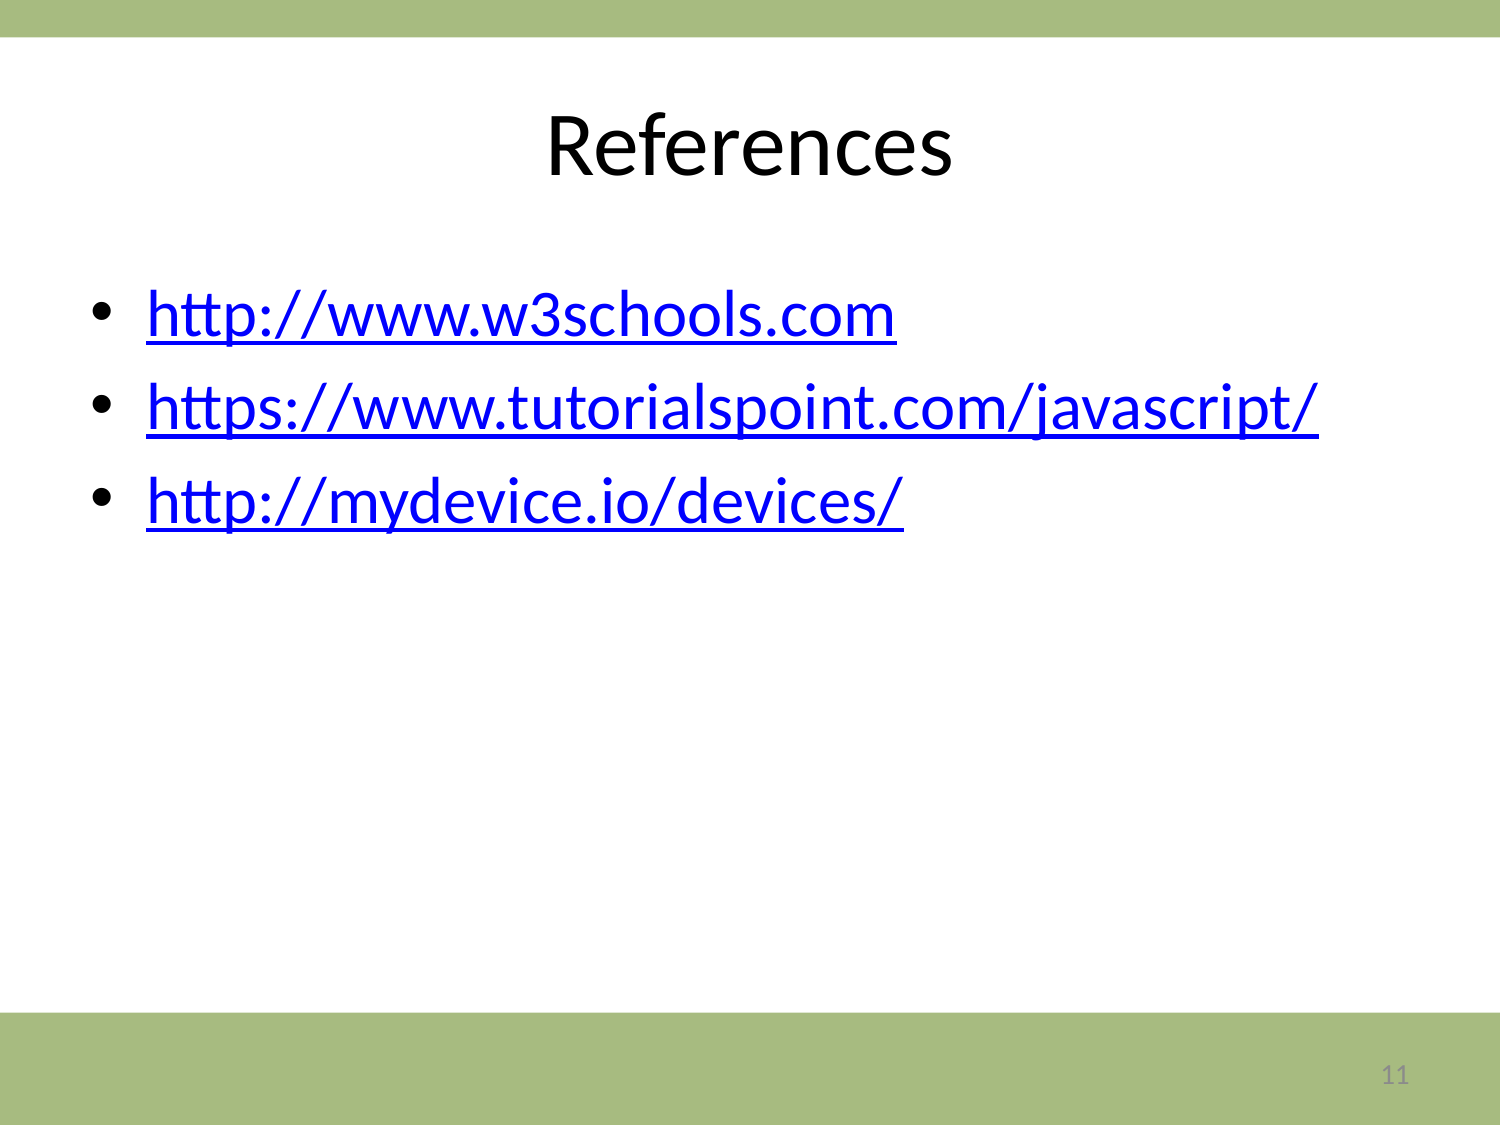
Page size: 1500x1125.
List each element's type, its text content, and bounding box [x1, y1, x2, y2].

slide_number 11 [1074, 1042, 1425, 1103]
title References [75, 45, 1425, 233]
list http://www.w3schools.com https://www.tutorialspoint.com/javascript/ http://mydevice.io/devices/ [75, 262, 1425, 1005]
